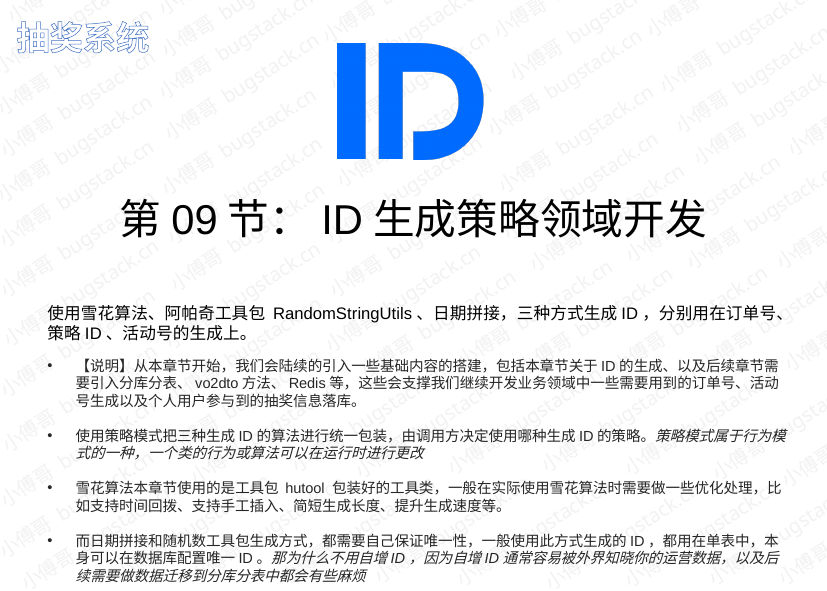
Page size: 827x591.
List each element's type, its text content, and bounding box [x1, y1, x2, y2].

text_box 【说明】从本章节开始，我们会陆续的引入一些基础内容的搭建，包括本章节关于ID的生成、以及后续章节需要引入分库分表、vo2dto方法、Redis等，这些会支撑我们继续开发业务领域中一些需要用到的订单号、活动号生成以及个人用户参与到的抽奖信息落库。 使用策略模式把三种生成ID的算法进行统一包装，由调用方决定使用哪种生成ID的策略。策略模式属于行为模式的一种，一个类的行为或算法可以在运行时进行更改 雪花算法本章节使用的是工具包 hutool 包装好的工具类，一般在实际使用雪花算法时需要做一些优化处理，比如支持时间回拨、支持手工插入、简短生成长度、提升生成速度等。 而日期拼接和随机数工具包生成方式，都需要自己保证唯一性，一般使用此方式生成的ID，都用在单表中，本身可以在数据库配置唯一ID。那为什么不用自增ID，因为自增ID通常容易被外界知晓你的运营数据，以及后续需要做数据迁移到分库分表中都会有些麻烦 [32, 349, 808, 591]
text_box 使用雪花算法、阿帕奇工具包 RandomStringUtils、日期拼接，三种方式生成ID，分别用在订单号、策略ID、活动号的生成上。 [32, 295, 794, 349]
text_box 第09节：ID生成策略领域开发 [0, 185, 827, 251]
picture [337, 43, 490, 164]
text_box 抽奖系统 [1, 9, 165, 65]
